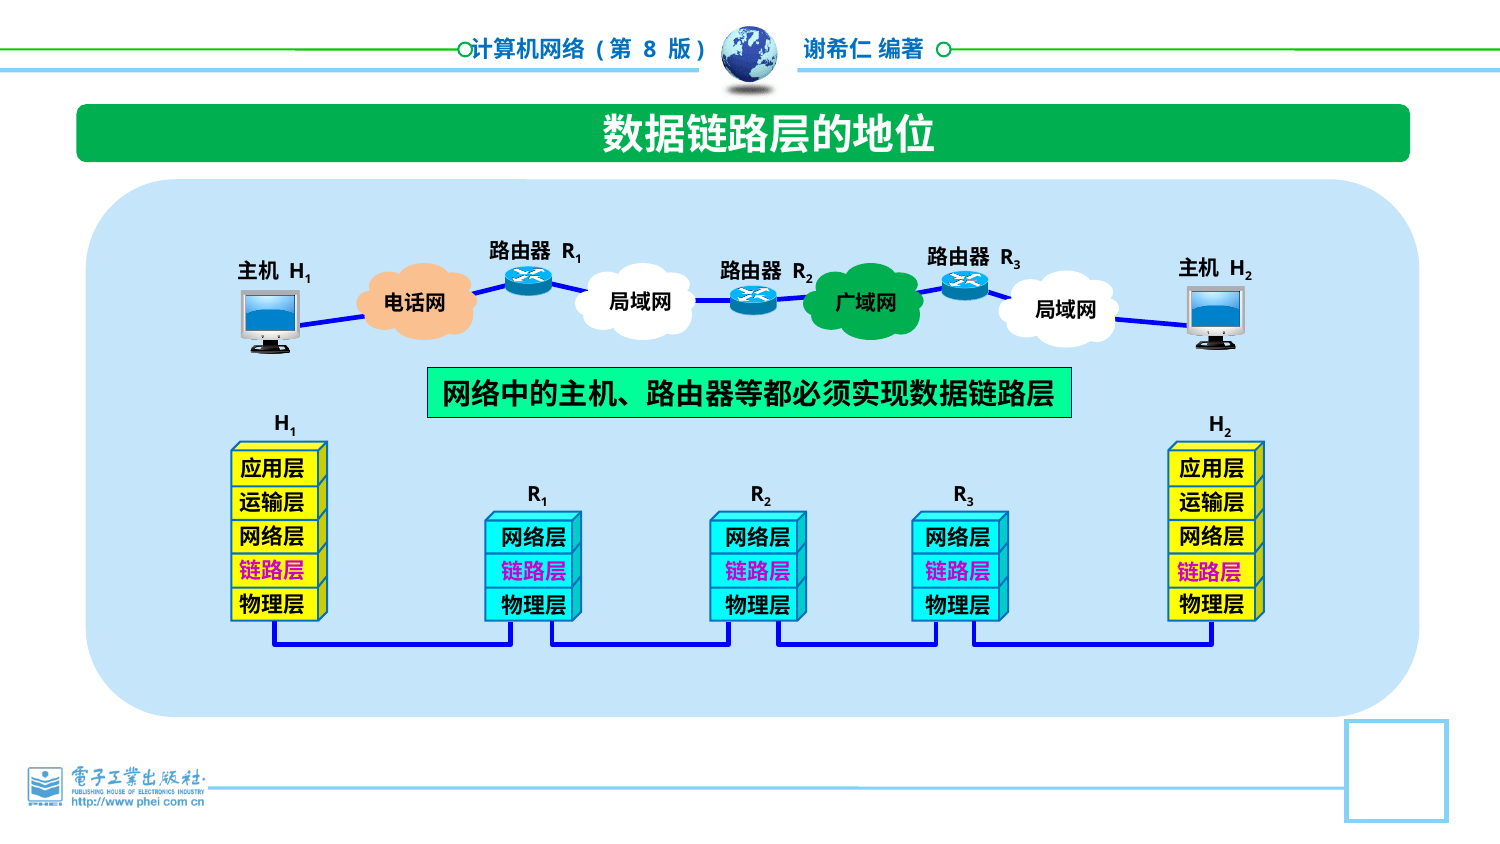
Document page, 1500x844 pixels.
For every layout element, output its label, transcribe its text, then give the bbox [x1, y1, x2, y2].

text_box [952, 104, 1411, 163]
text_box 网络中的主机、路由器等都必须实现数据链路层 [427, 367, 1072, 400]
text_box [76, 104, 587, 163]
picture [504, 288, 553, 297]
picture [719, 24, 779, 100]
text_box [802, 262, 924, 341]
text_box 主机 H1 [222, 250, 327, 294]
picture [969, 294, 989, 301]
picture [941, 294, 961, 301]
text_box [998, 270, 1120, 348]
picture [756, 296, 767, 301]
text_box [574, 262, 696, 341]
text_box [356, 262, 478, 341]
text_box 路由器 R1 [474, 230, 597, 274]
picture [1181, 283, 1250, 351]
text_box 路由器 R2 [705, 249, 828, 293]
picture [950, 281, 962, 286]
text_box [231, 636, 1265, 645]
picture [504, 265, 553, 281]
picture [968, 281, 979, 286]
picture [741, 289, 751, 293]
text_box 主机 H2 [1163, 247, 1267, 291]
picture [952, 274, 963, 278]
text_box [308, 314, 351, 325]
text_box B [938, 280, 1122, 355]
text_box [222, 447, 1275, 628]
picture [739, 296, 749, 301]
text_box 路由器 R3 [912, 236, 1036, 280]
text_box [482, 286, 499, 292]
text_box [83, 177, 1422, 720]
text_box [989, 272, 998, 280]
picture [23, 764, 208, 809]
text_box 数据链路层的地位 [587, 100, 952, 166]
picture [729, 285, 778, 316]
picture [236, 287, 304, 355]
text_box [231, 402, 1265, 445]
picture [729, 285, 746, 296]
picture [941, 270, 962, 277]
picture [968, 270, 989, 278]
picture [756, 289, 767, 293]
